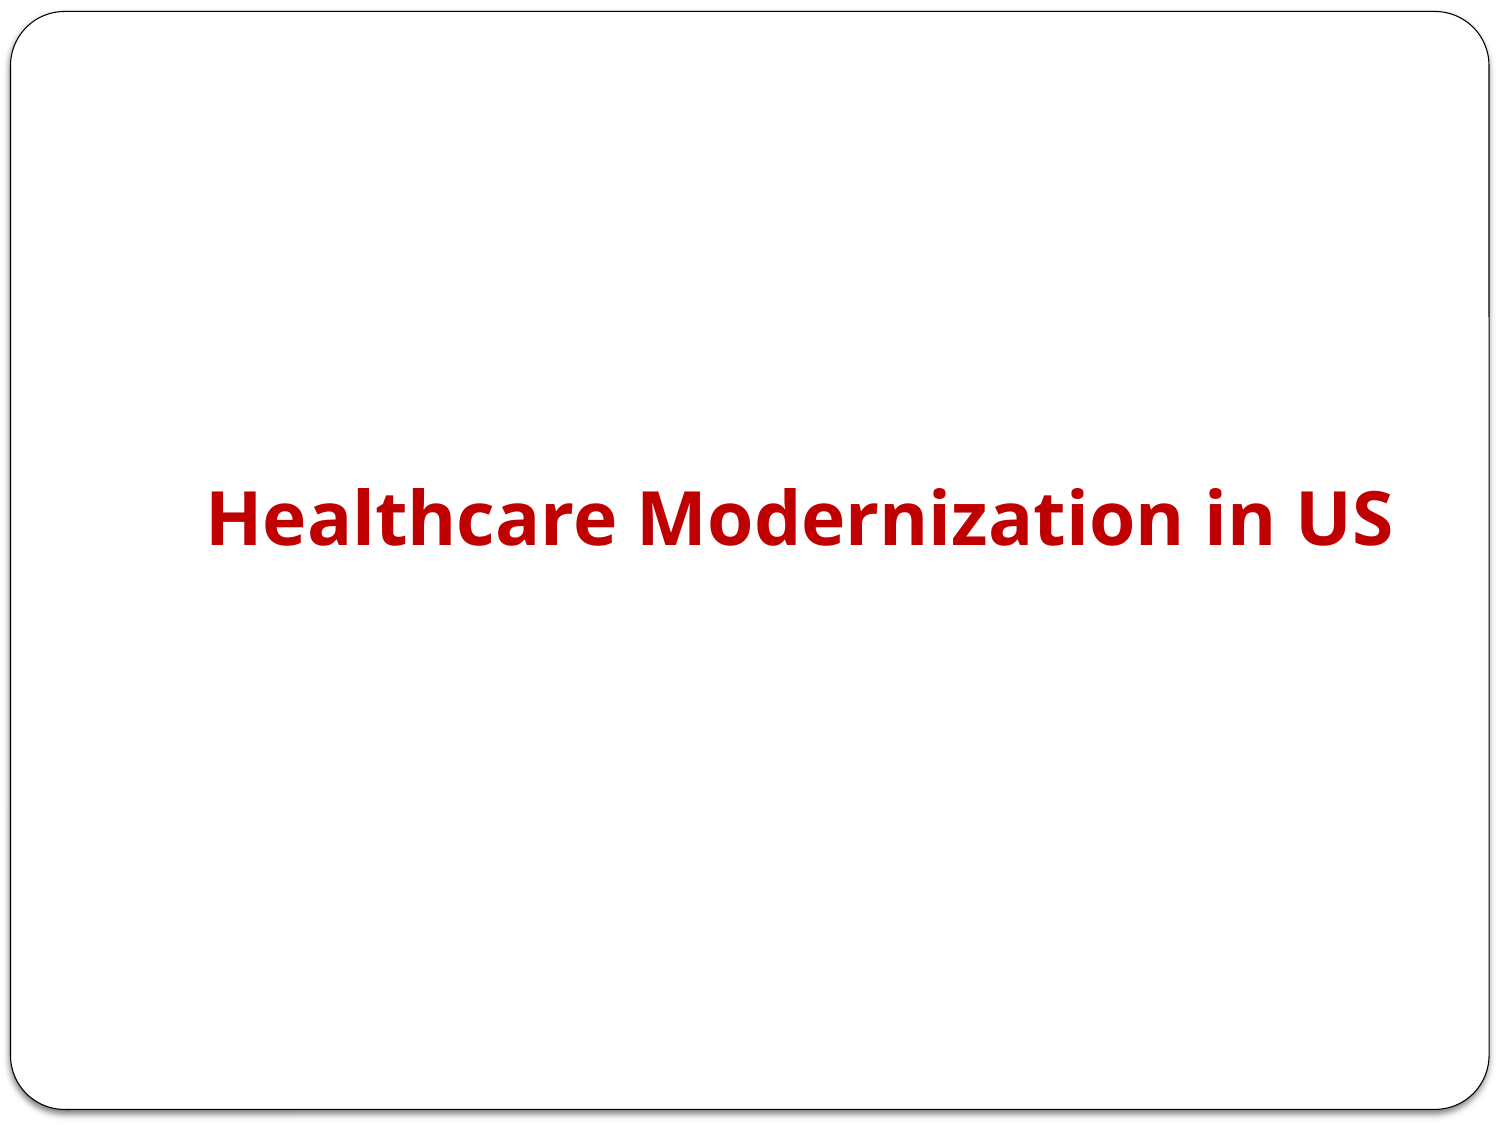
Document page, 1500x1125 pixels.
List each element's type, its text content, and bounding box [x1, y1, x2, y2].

title Healthcare Modernization in US [162, 425, 1438, 613]
